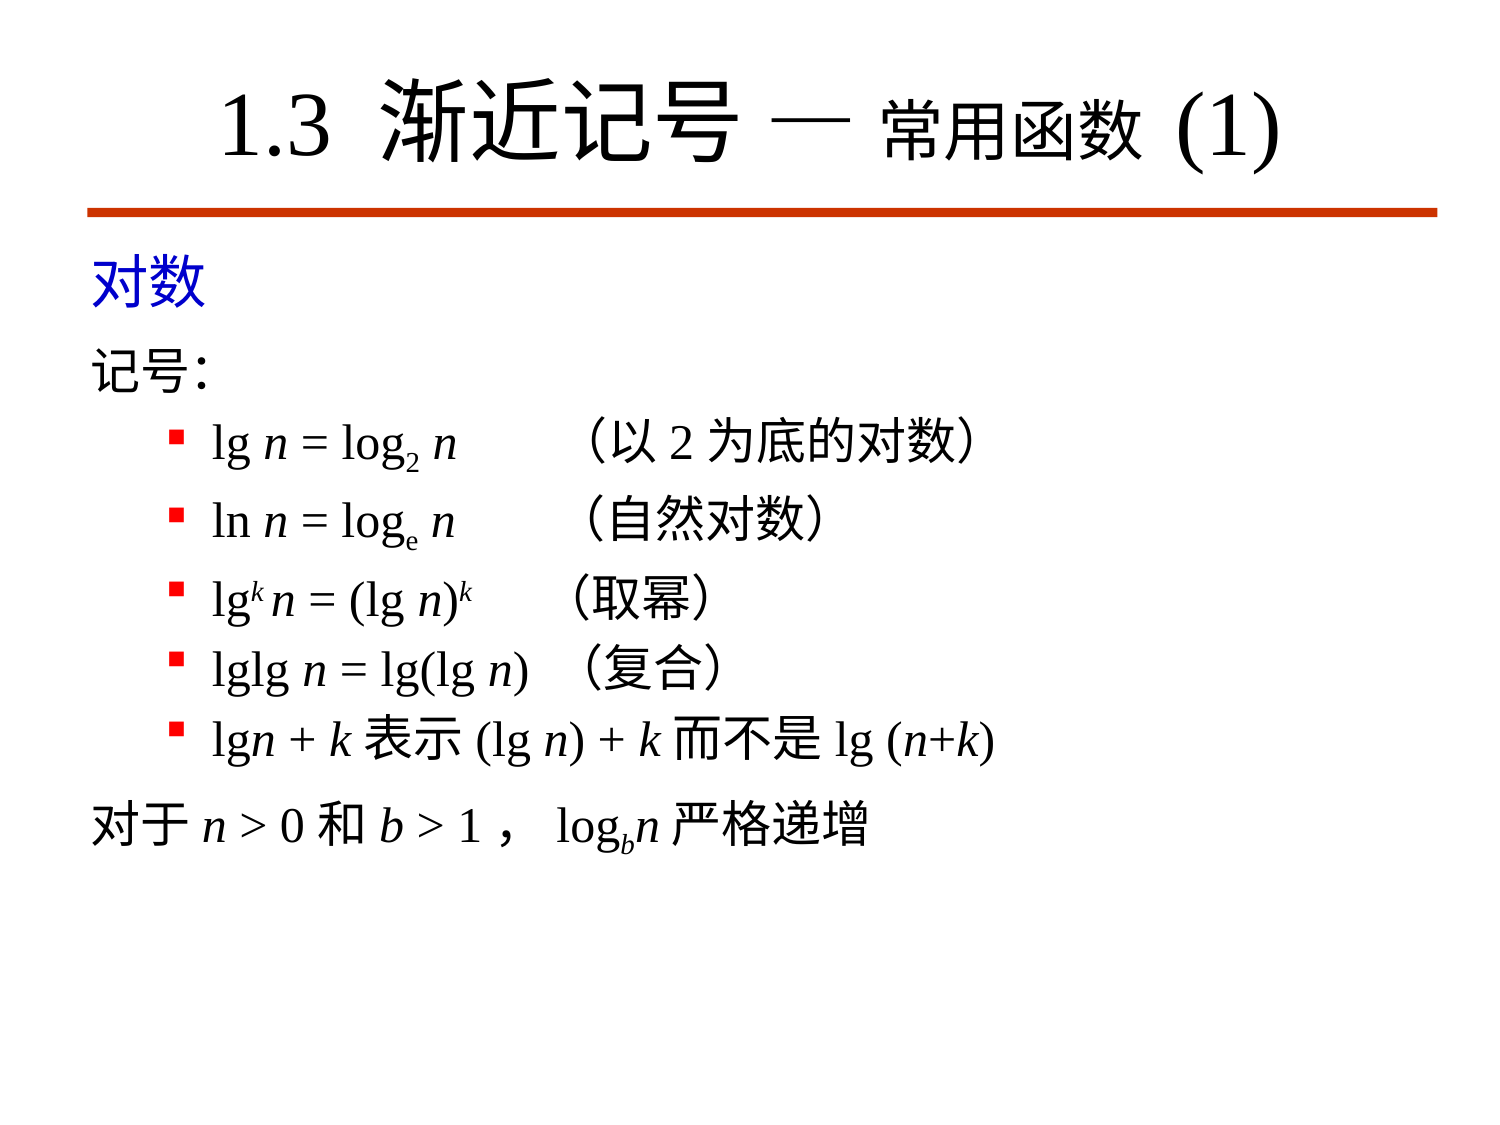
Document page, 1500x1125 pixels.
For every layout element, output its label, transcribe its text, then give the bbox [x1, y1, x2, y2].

title 1.3 渐近记号 — 常用函数 (1) [112, 24, 1388, 213]
list 对数 记号： lg n = log2 n （以2为底的对数） ln n = loge n （自然对数） lgk n = (lg n)k （取幂） lglg n = lg(lg n) （复合） lgn + k表示(lg n) + k而不是lg (n+k) 对于n > 0和b > 1，logbn严格递增 [75, 237, 1350, 930]
